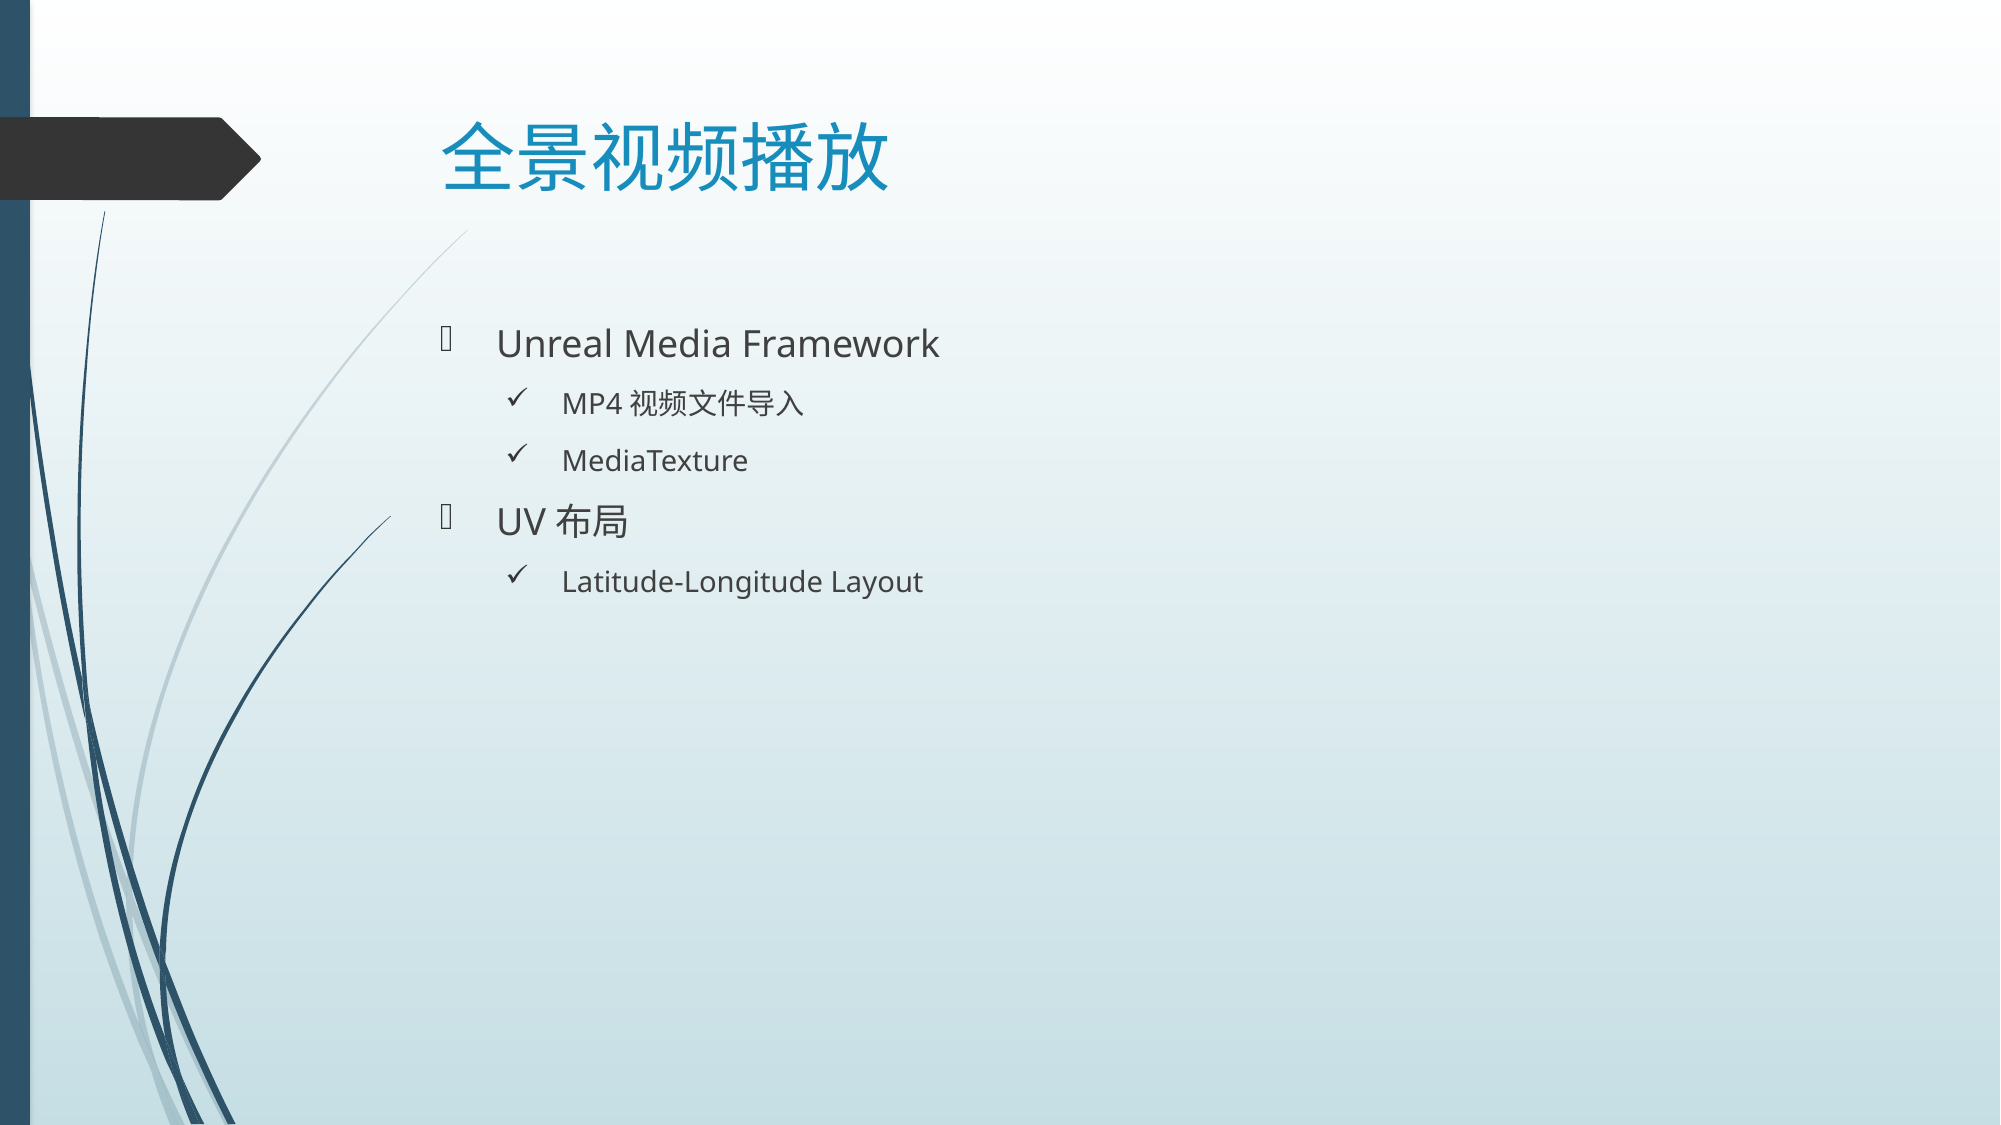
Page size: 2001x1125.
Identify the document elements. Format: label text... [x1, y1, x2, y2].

title 全景视频播放 [425, 102, 1888, 312]
list Unreal Media Framework MP4视频文件导入 MediaTexture UV布局 Latitude-Longitude Layout [424, 312, 1888, 970]
